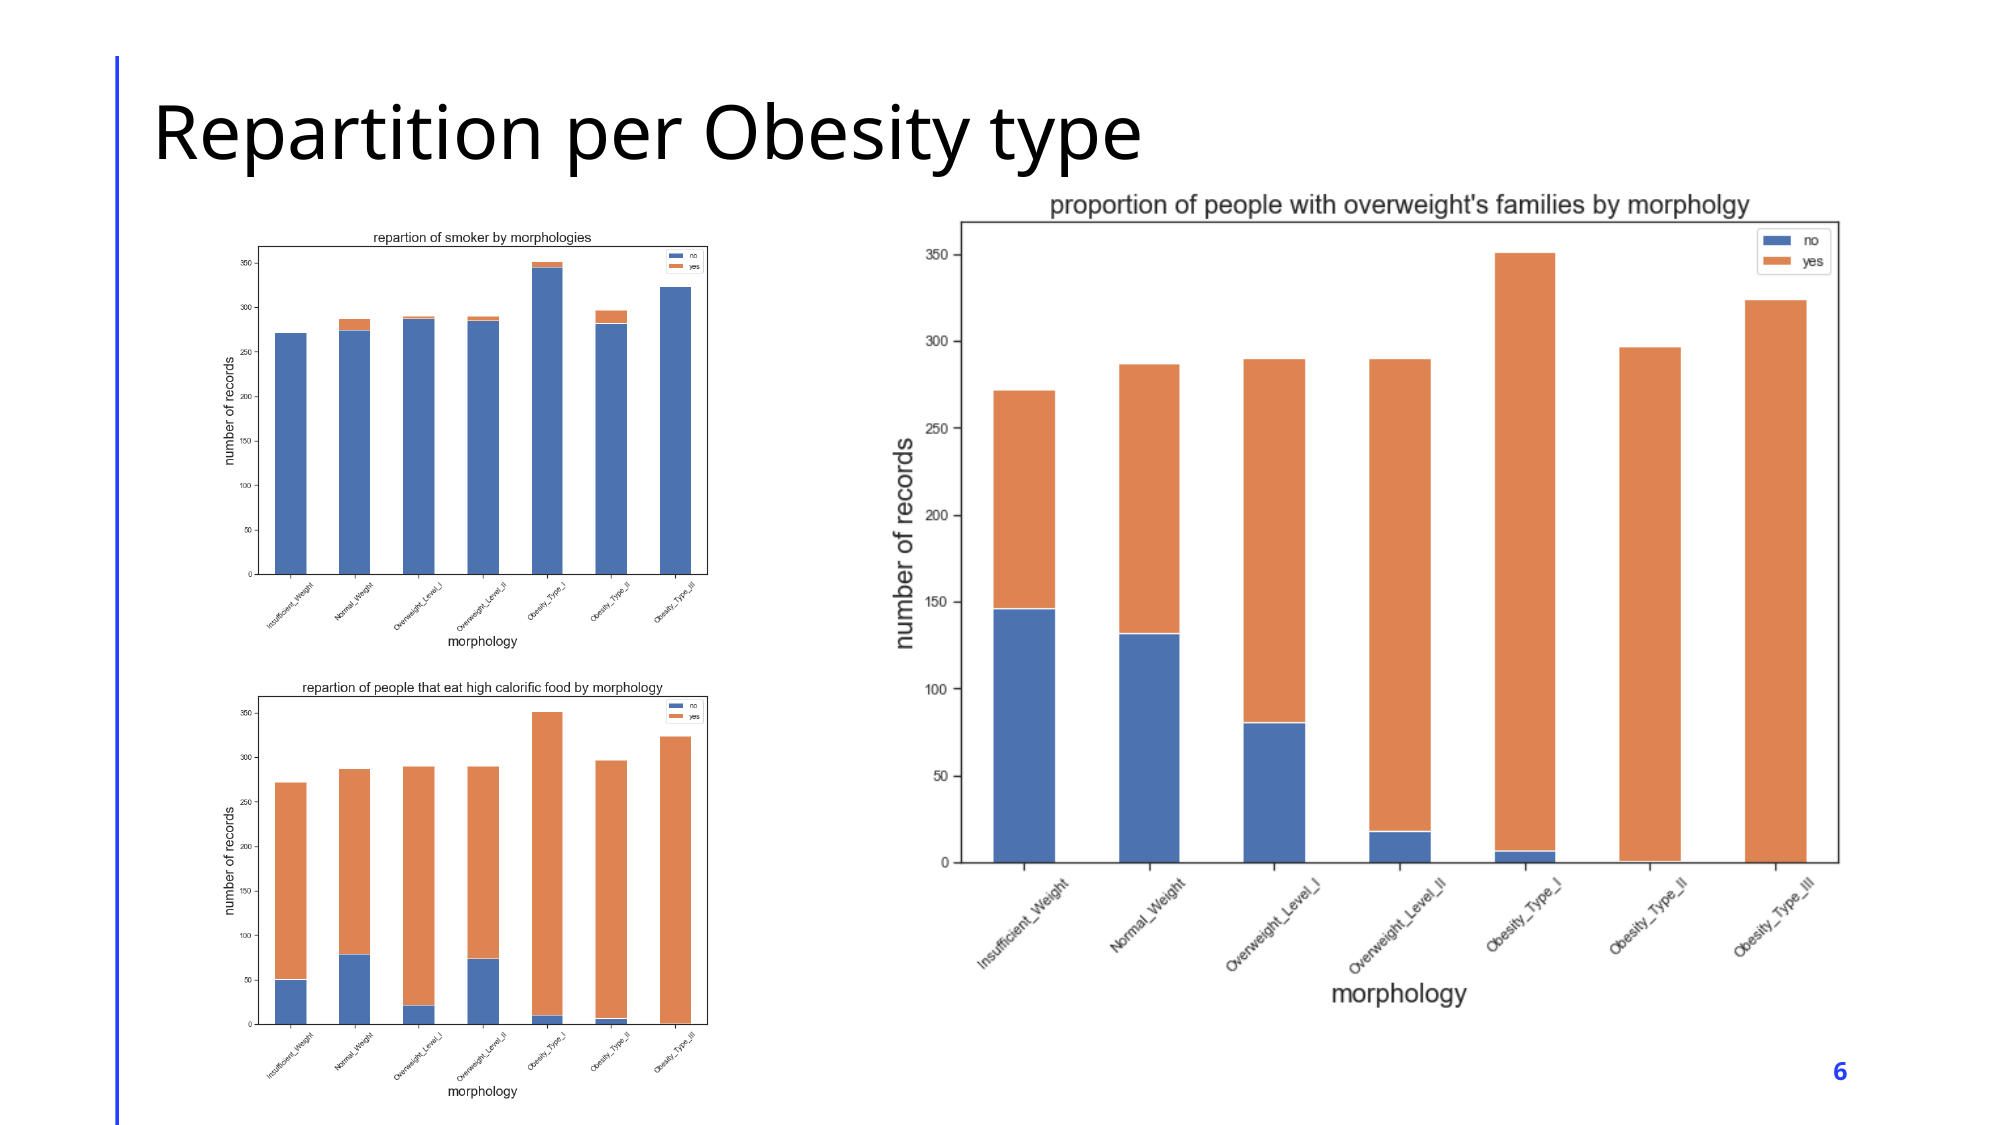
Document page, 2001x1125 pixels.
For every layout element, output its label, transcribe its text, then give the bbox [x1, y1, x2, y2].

slide_number 6 [1412, 1042, 1863, 1103]
picture [884, 185, 1846, 1017]
title Repartition per Obesity type [137, 59, 1863, 211]
picture [219, 227, 711, 653]
picture [219, 677, 711, 1103]
